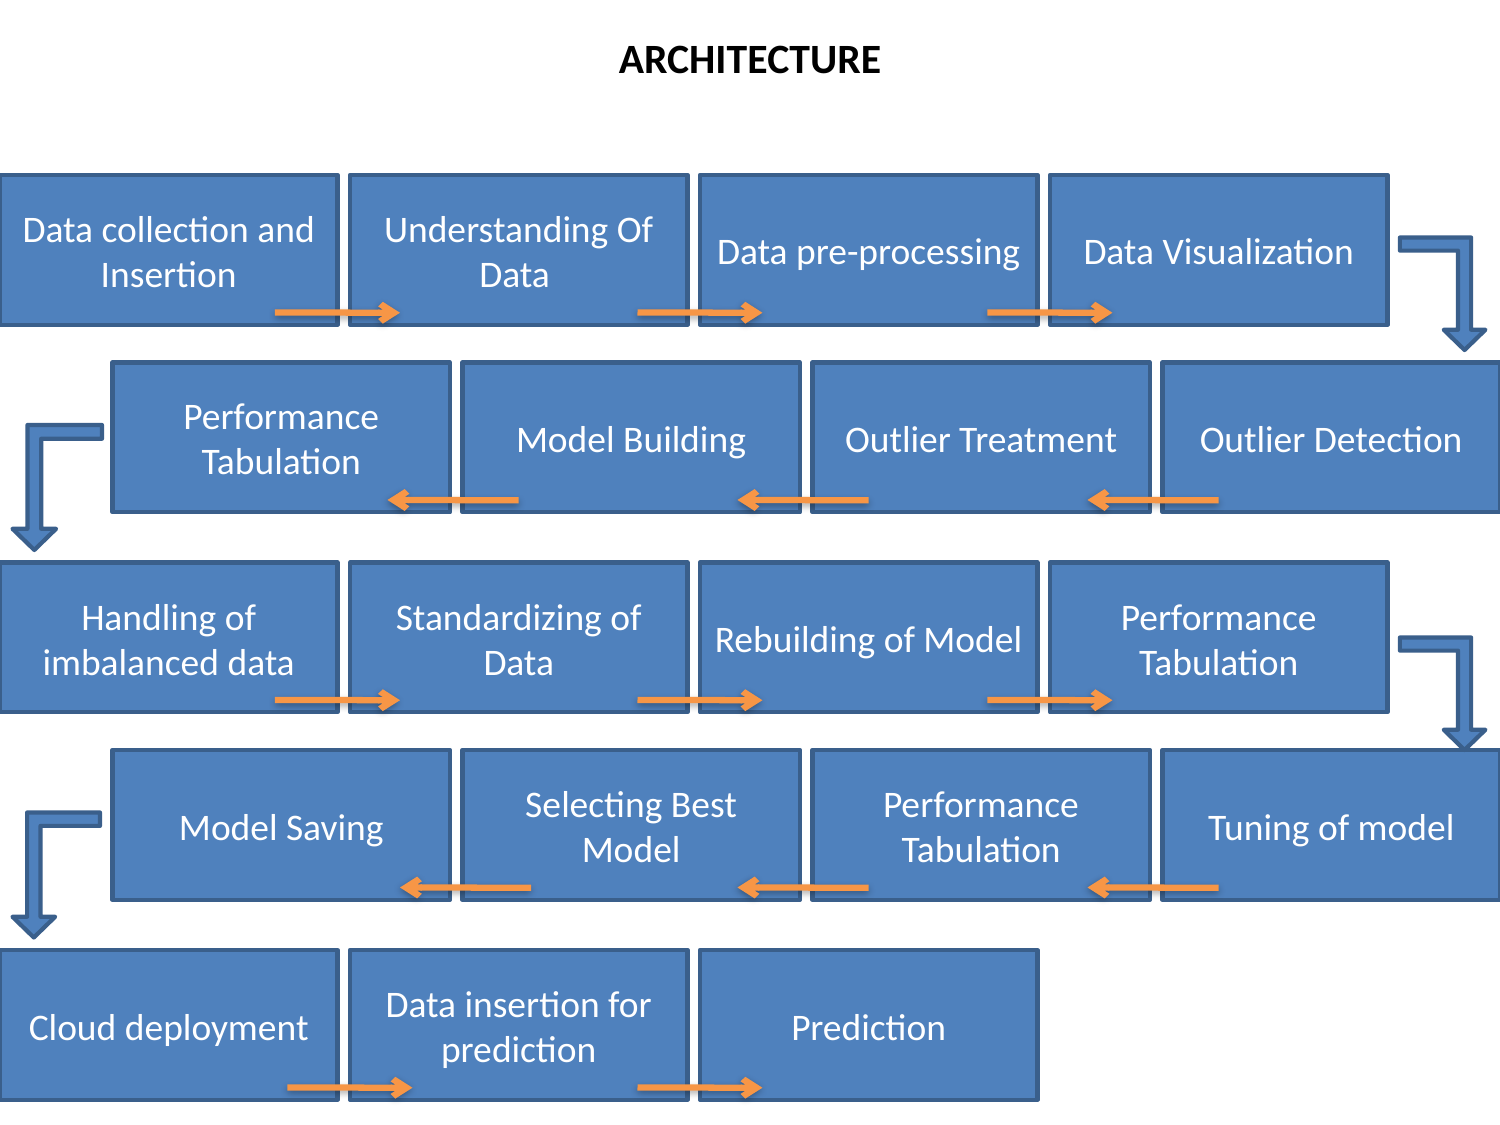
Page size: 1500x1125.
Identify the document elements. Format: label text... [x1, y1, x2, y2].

text_box Selecting Best Model [460, 748, 802, 902]
text_box ARCHITECTURE [0, 24, 1500, 90]
text_box Data collection and Insertion [0, 173, 340, 327]
text_box [1397, 235, 1488, 353]
text_box [10, 422, 105, 553]
text_box Understanding Of Data [348, 173, 690, 327]
text_box Data pre-processing [698, 173, 1040, 327]
text_box Tuning of model [1160, 748, 1500, 902]
text_box Handling of imbalanced data [0, 560, 340, 714]
text_box Cloud deployment [0, 948, 340, 1102]
text_box Prediction [698, 948, 1040, 1102]
text_box Standardizing of Data [348, 560, 690, 714]
text_box Rebuilding of Model [698, 560, 1040, 714]
text_box [10, 810, 103, 940]
text_box Outlier Treatment [810, 360, 1152, 514]
text_box [1397, 635, 1488, 753]
text_box Model Building [460, 360, 802, 514]
text_box Performance Tabulation [110, 360, 452, 514]
text_box Performance Tabulation [810, 748, 1152, 902]
text_box Data Visualization [1048, 173, 1390, 327]
text_box Model Saving [110, 748, 452, 902]
text_box Data insertion for prediction [348, 948, 690, 1102]
text_box Performance Tabulation [1048, 560, 1390, 714]
text_box Outlier Detection [1160, 360, 1500, 514]
